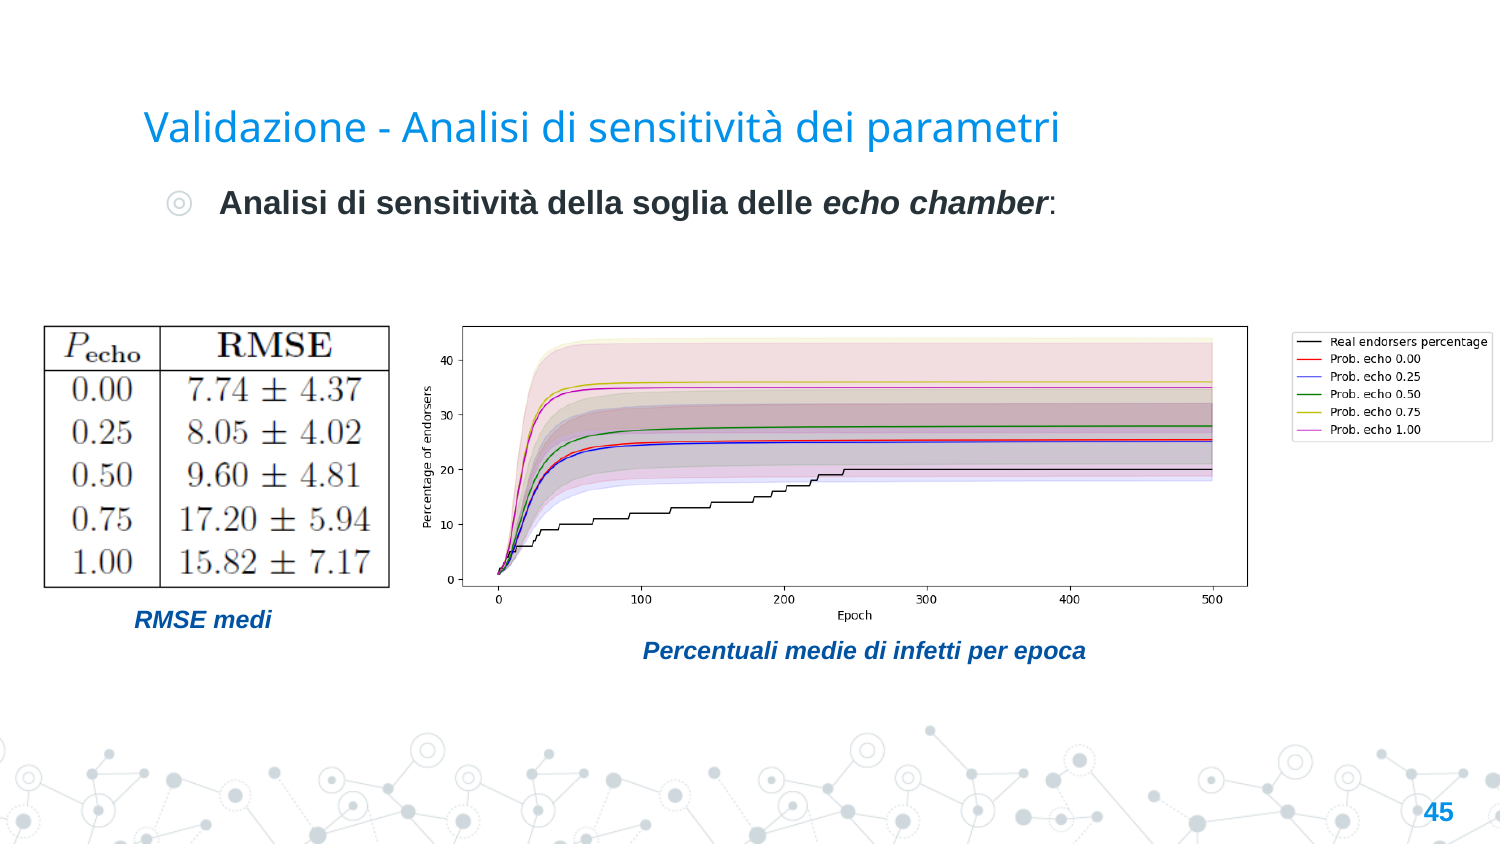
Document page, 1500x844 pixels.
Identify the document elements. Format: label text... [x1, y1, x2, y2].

picture [0, 0, 1500, 844]
text_box Percentuali medie di infetti per epoca [627, 640, 1126, 676]
title Validazione - Analisi di sensitività dei parametri [128, 50, 1372, 165]
text_box RMSE medi [119, 600, 294, 646]
list Analisi di sensitività della soglia delle echo chamber: [128, 165, 1372, 753]
slide_number ‹#› [1378, 779, 1469, 844]
